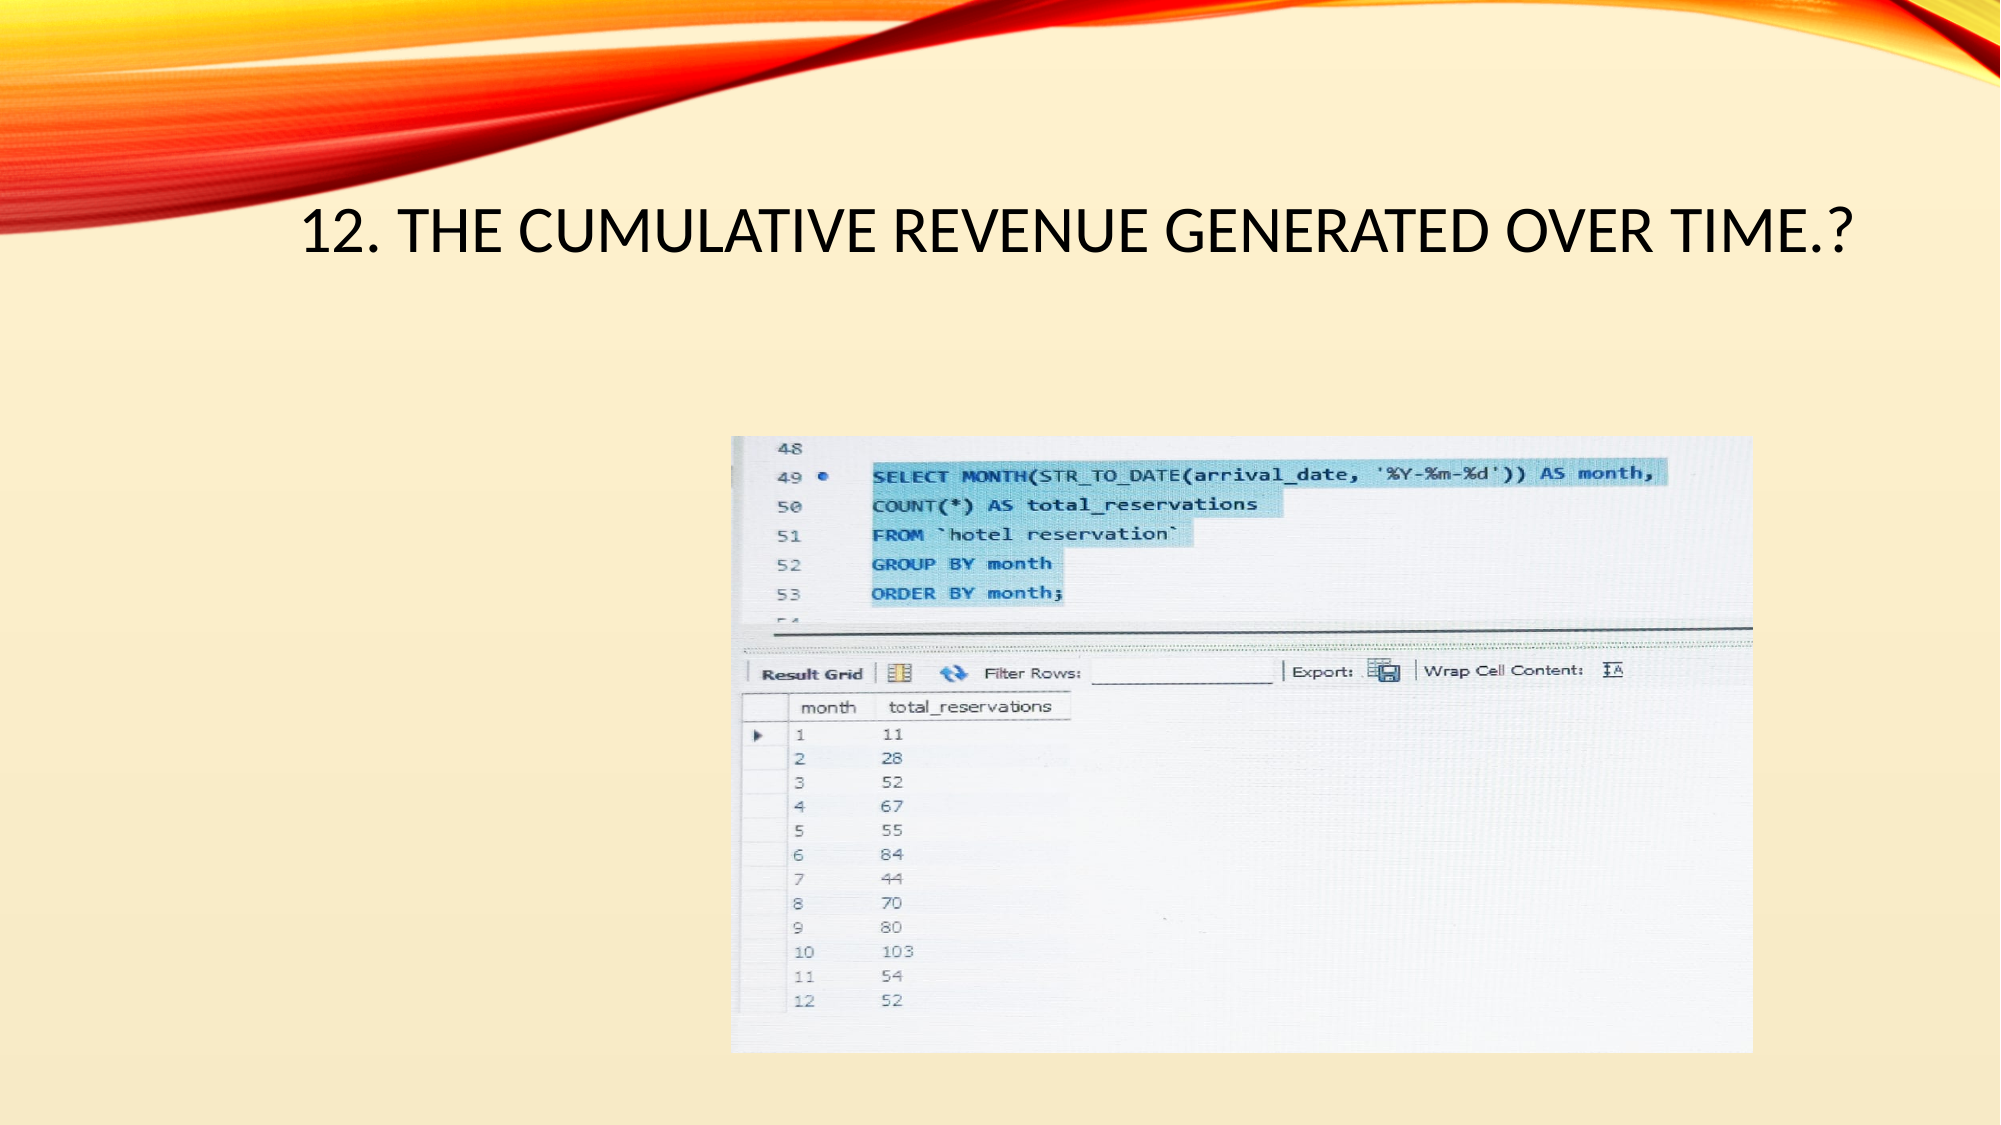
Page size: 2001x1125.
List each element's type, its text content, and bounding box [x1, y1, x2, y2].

title 12. The cumulative revenue generated over time.? [126, 125, 1888, 338]
picture [731, 436, 1753, 1054]
picture [0, 0, 2000, 237]
